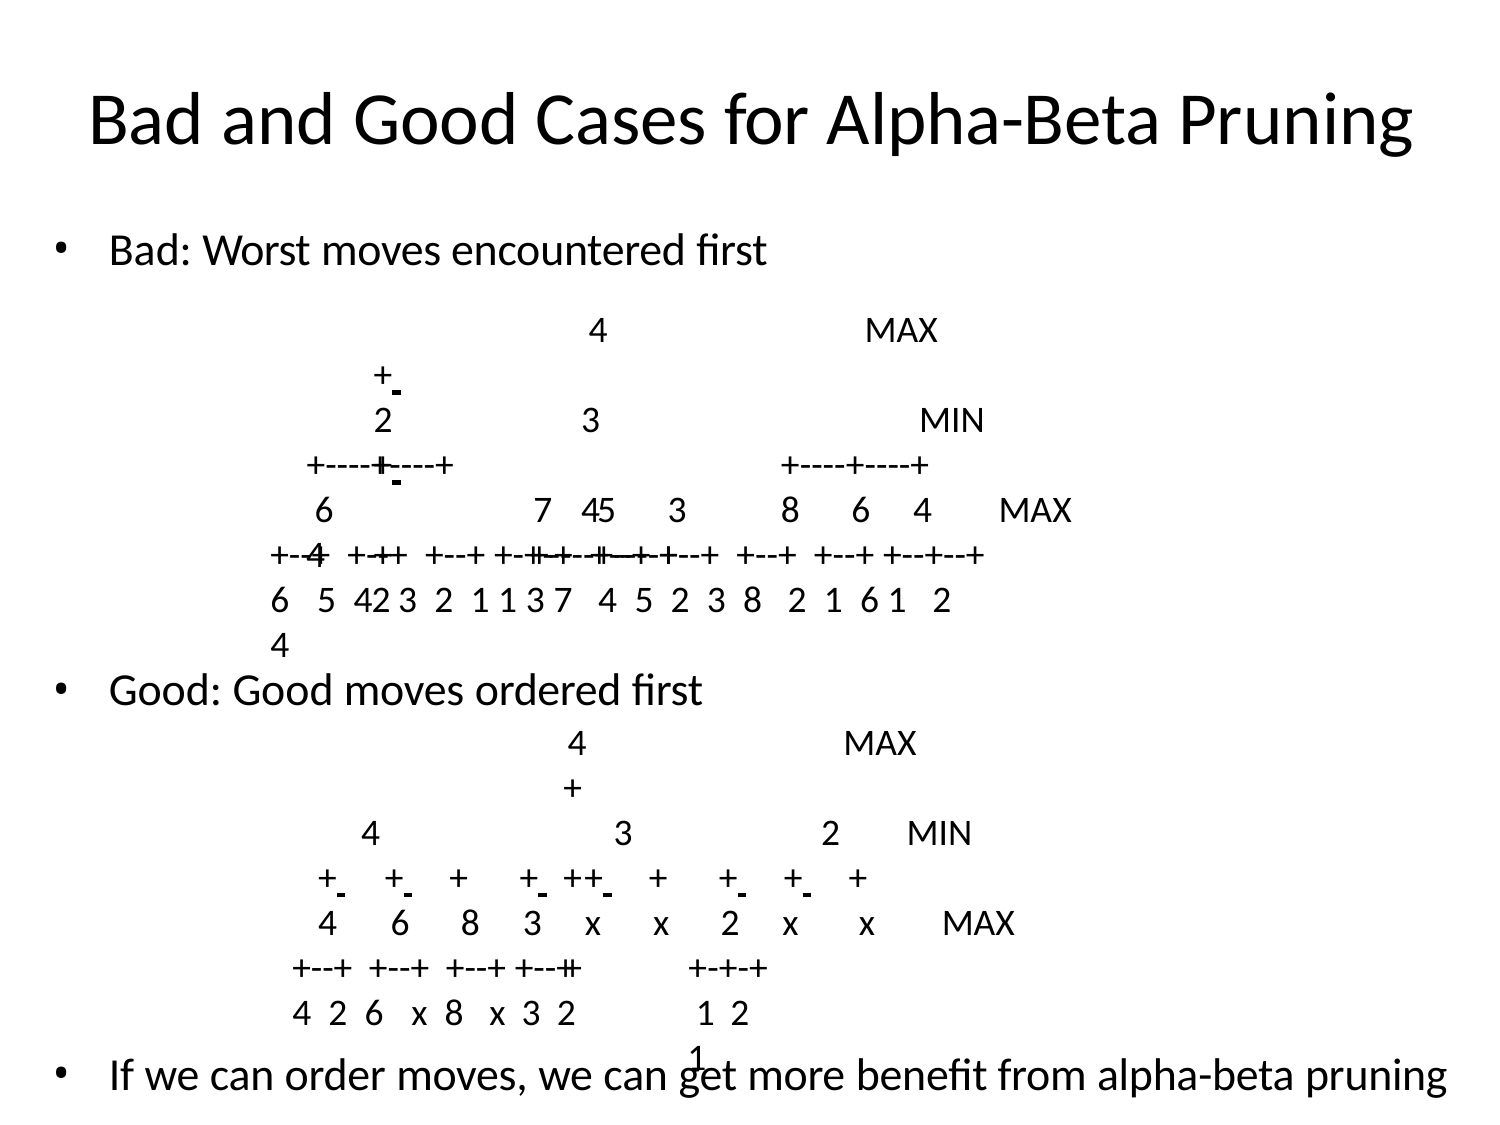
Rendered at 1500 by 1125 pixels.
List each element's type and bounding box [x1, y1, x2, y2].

text_box [50, 217, 1462, 1100]
text_box [904, 805, 975, 853]
text_box [841, 715, 919, 763]
title [83, 19, 1417, 209]
text_box [939, 895, 1018, 943]
text_box [862, 303, 940, 351]
